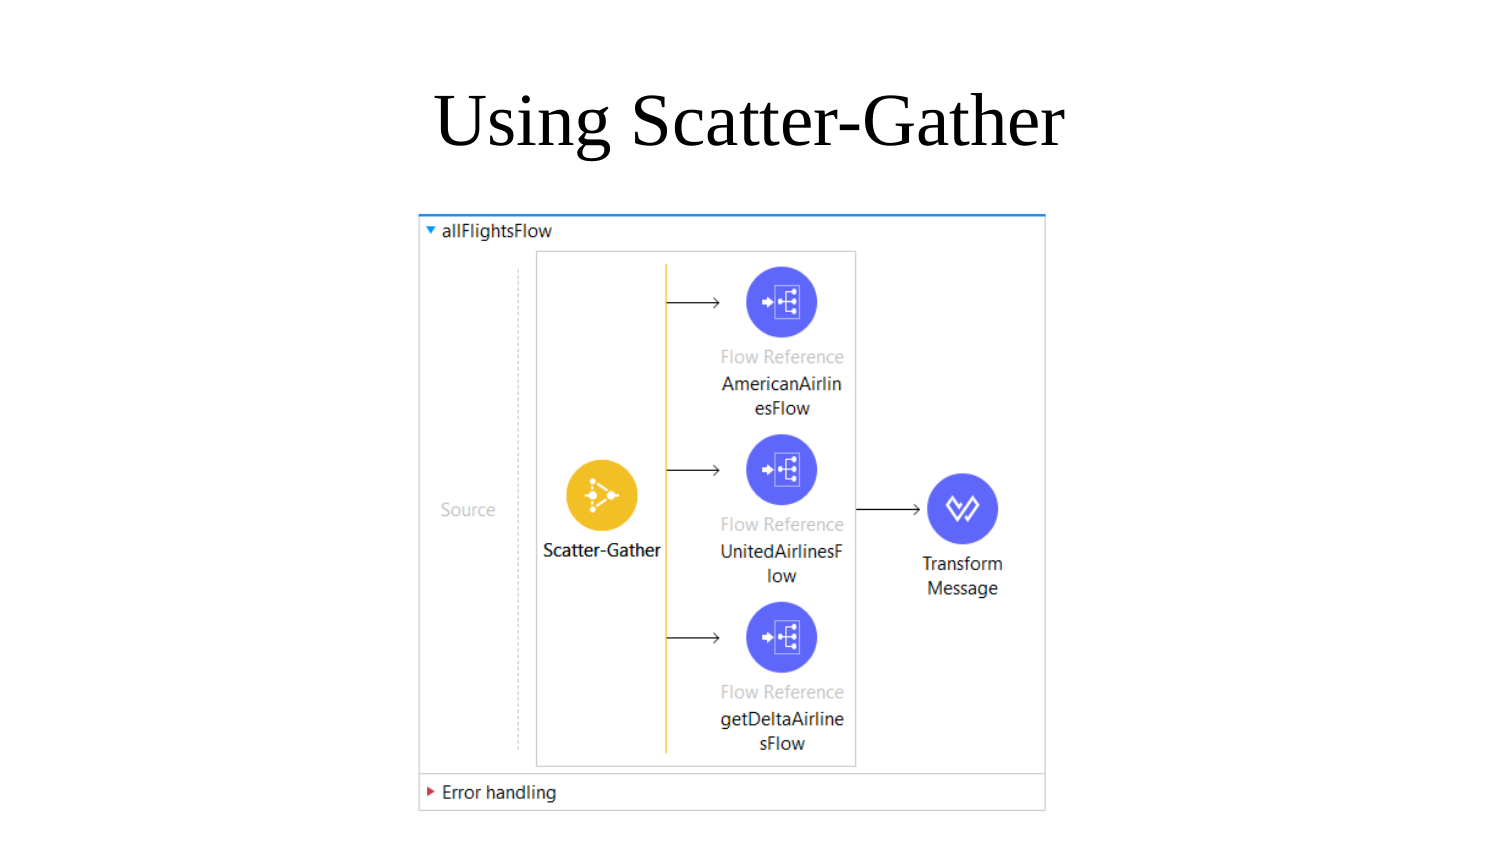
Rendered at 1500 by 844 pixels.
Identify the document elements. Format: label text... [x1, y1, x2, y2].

picture [415, 197, 1085, 816]
title Using Scatter-Gather [193, 55, 1307, 176]
